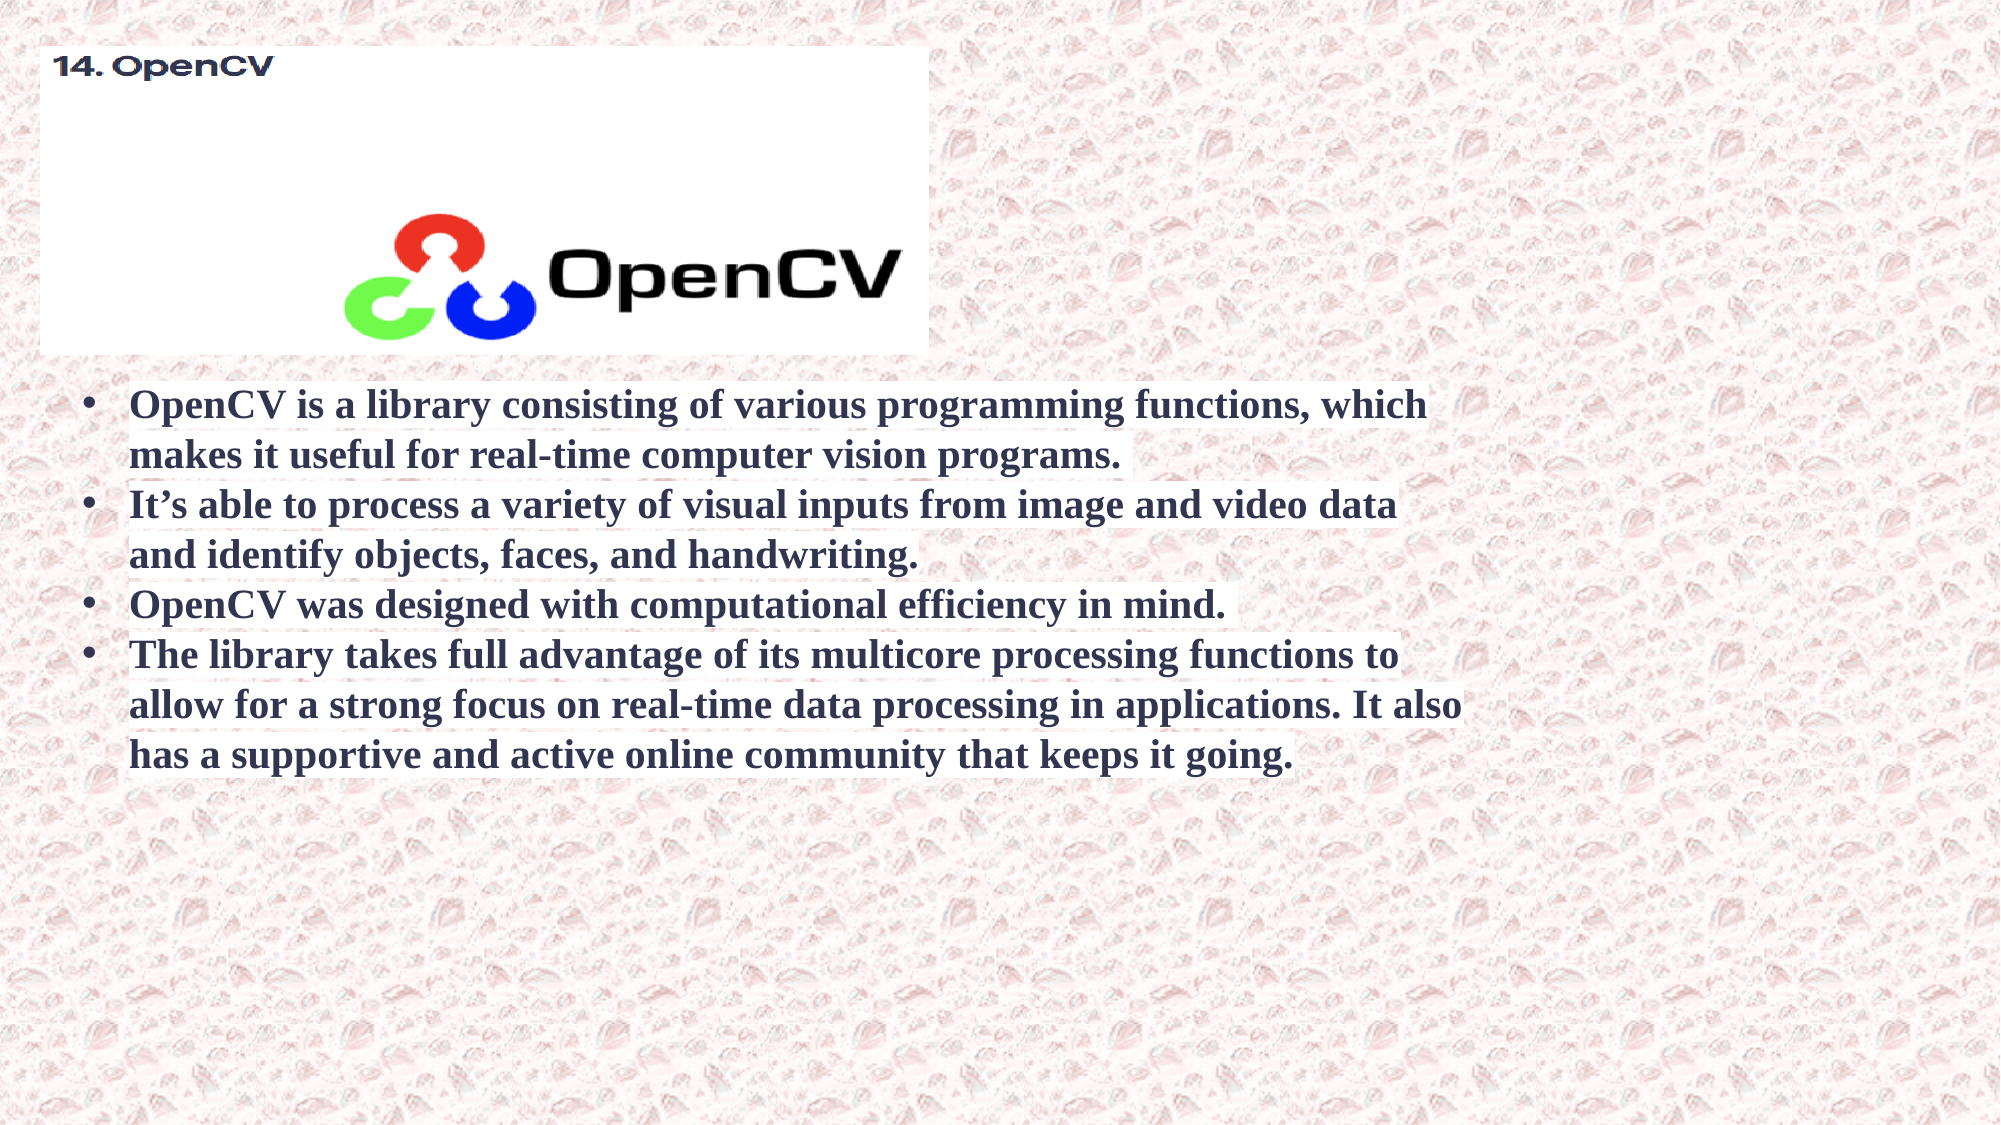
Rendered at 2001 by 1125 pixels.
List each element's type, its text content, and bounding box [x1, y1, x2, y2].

picture [0, 0, 2001, 1125]
text_box OpenCV is a library consisting of various programming functions, which makes it useful for real-time computer vision programs. It’s able to process a variety of visual inputs from image and video data and identify objects, faces, and handwriting. OpenCV was designed with computational efficiency in mind. The library takes full advantage of its multicore processing functions to allow for a strong focus on real-time data processing in applications. It also has a supportive and active online community that keeps it going. [67, 369, 1481, 785]
